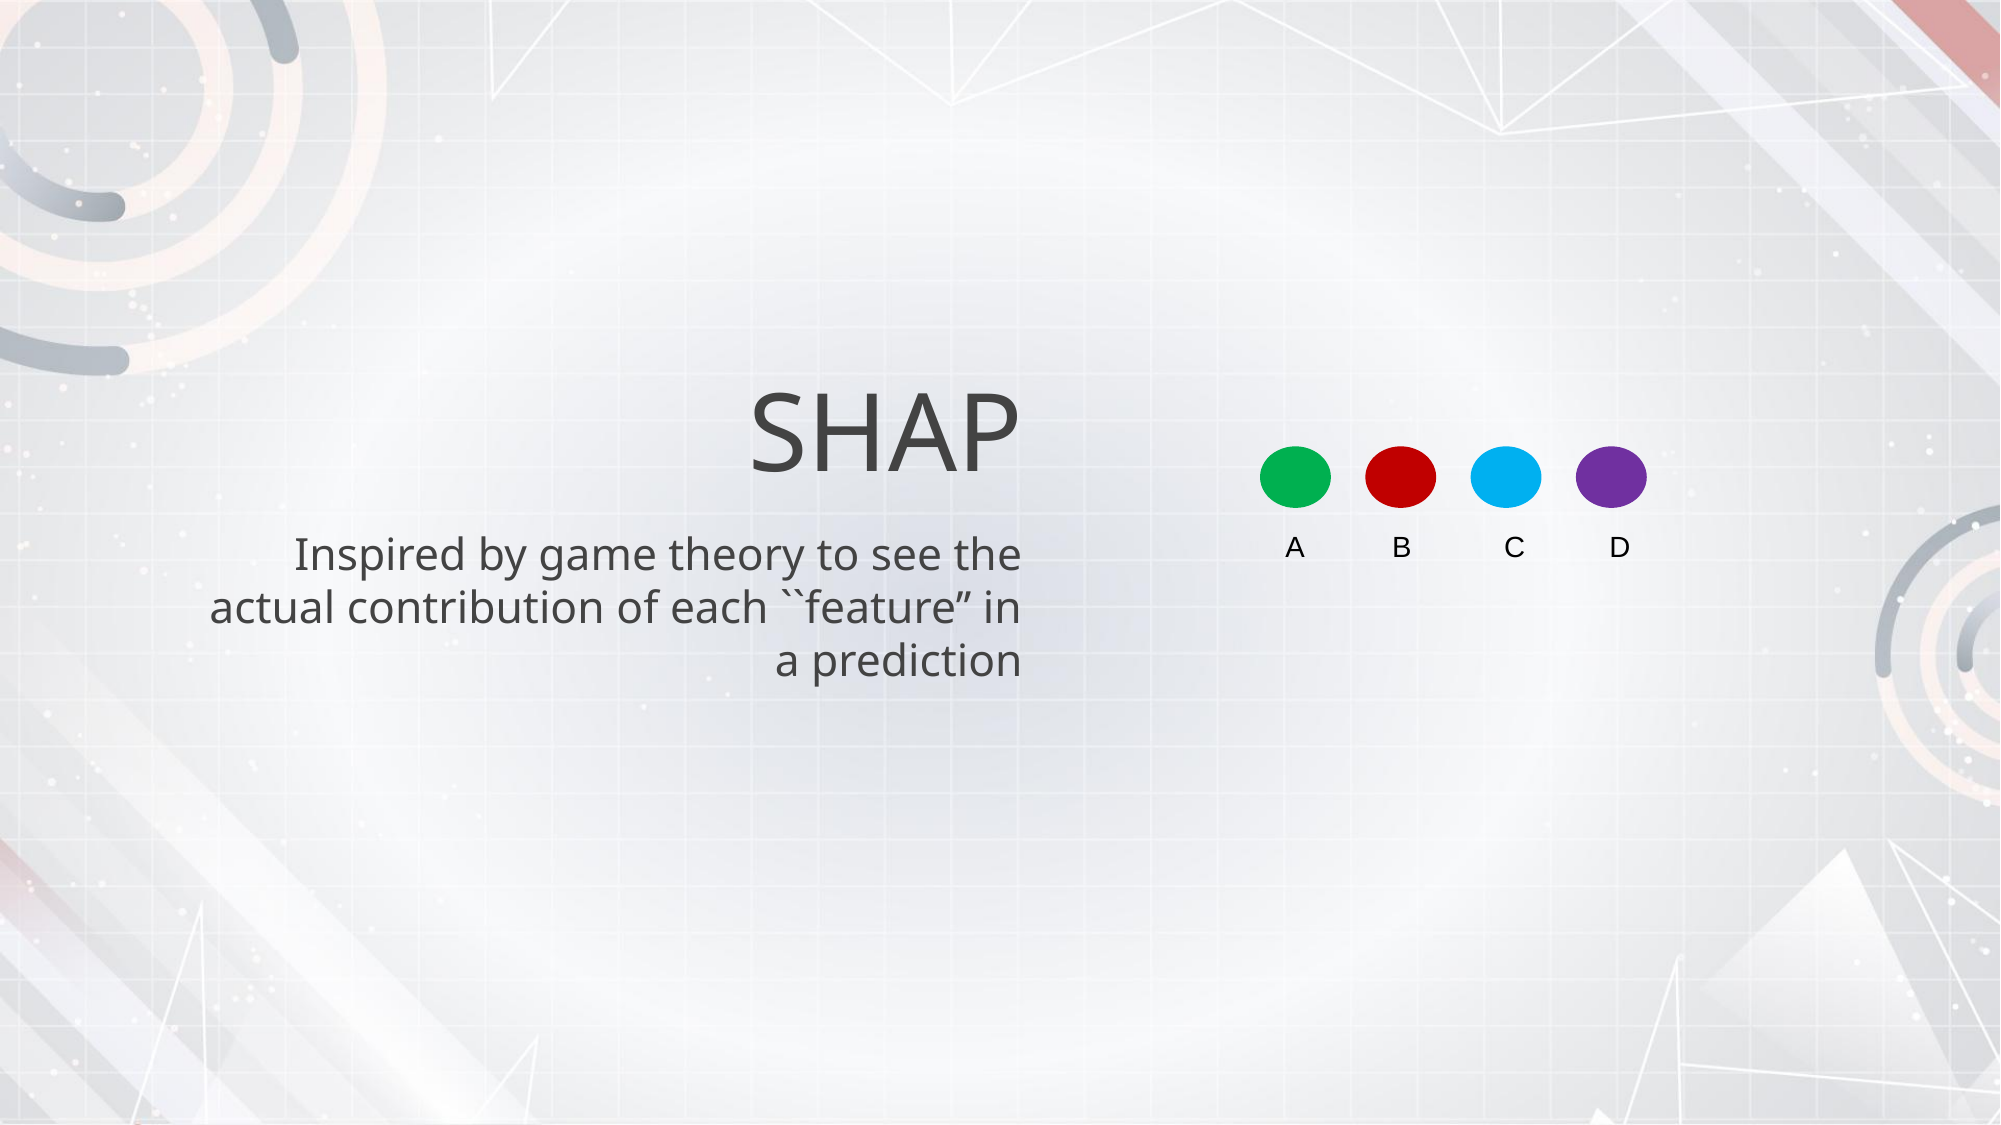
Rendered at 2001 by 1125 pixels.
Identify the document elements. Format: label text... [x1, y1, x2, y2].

list Inspired by game theory to see the actual contribution of each ``feature’’ in a prediction [187, 514, 1044, 777]
text_box B [1377, 521, 1411, 571]
picture [0, 0, 2000, 1125]
text_box [1470, 446, 1542, 508]
text_box A [1270, 520, 1320, 571]
text_box [1260, 446, 1331, 508]
text_box [1365, 446, 1437, 508]
text_box C [1489, 520, 1523, 571]
text_box D [1594, 520, 1628, 571]
text_box [1575, 446, 1647, 508]
title SHAP [187, 348, 1044, 514]
